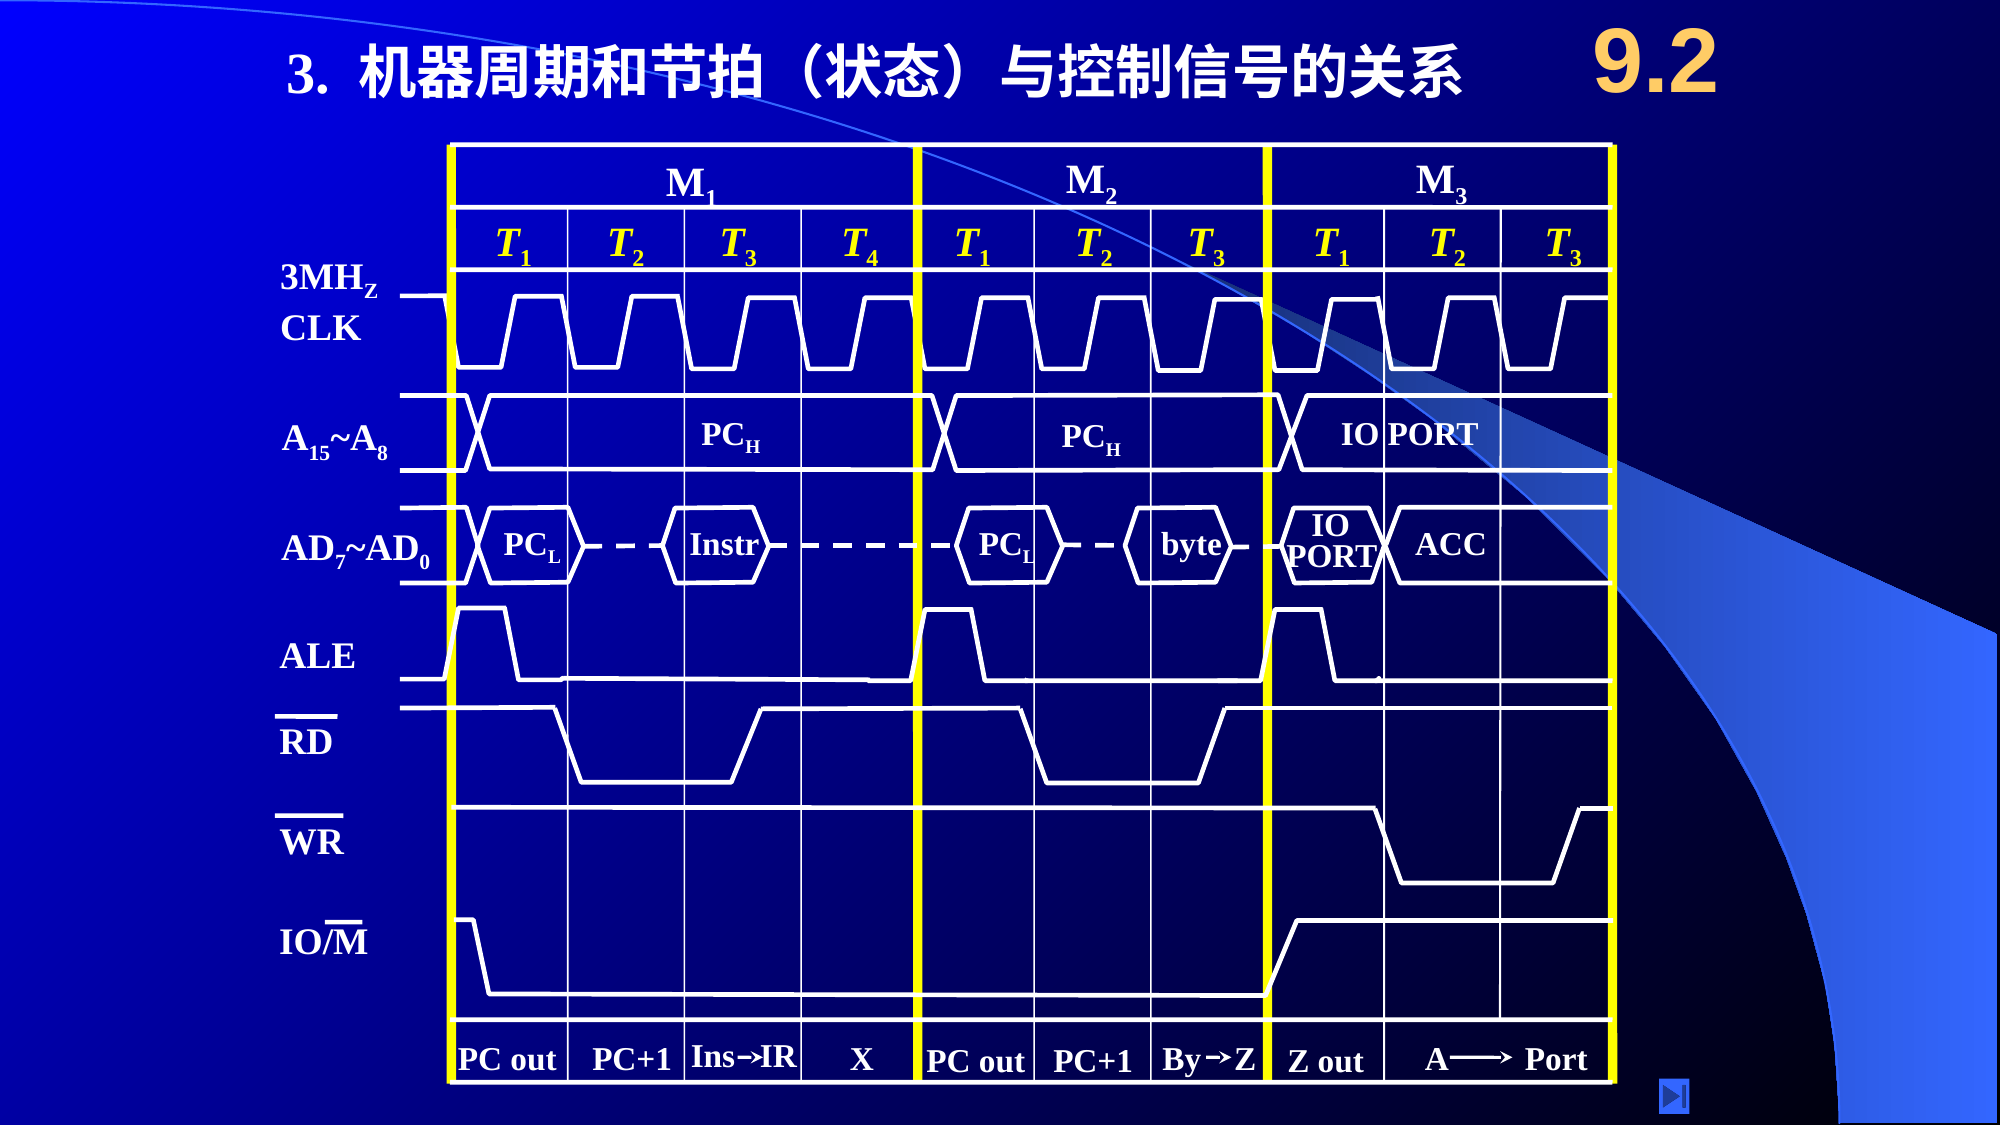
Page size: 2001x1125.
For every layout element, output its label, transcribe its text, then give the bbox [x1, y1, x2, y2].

text_box [1659, 1078, 1690, 1114]
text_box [264, 144, 1614, 1088]
text_box 9.2 [1562, 0, 1750, 125]
text_box 3. 机器周期和节拍（状态）与控制信号的关系 [271, 27, 1481, 113]
